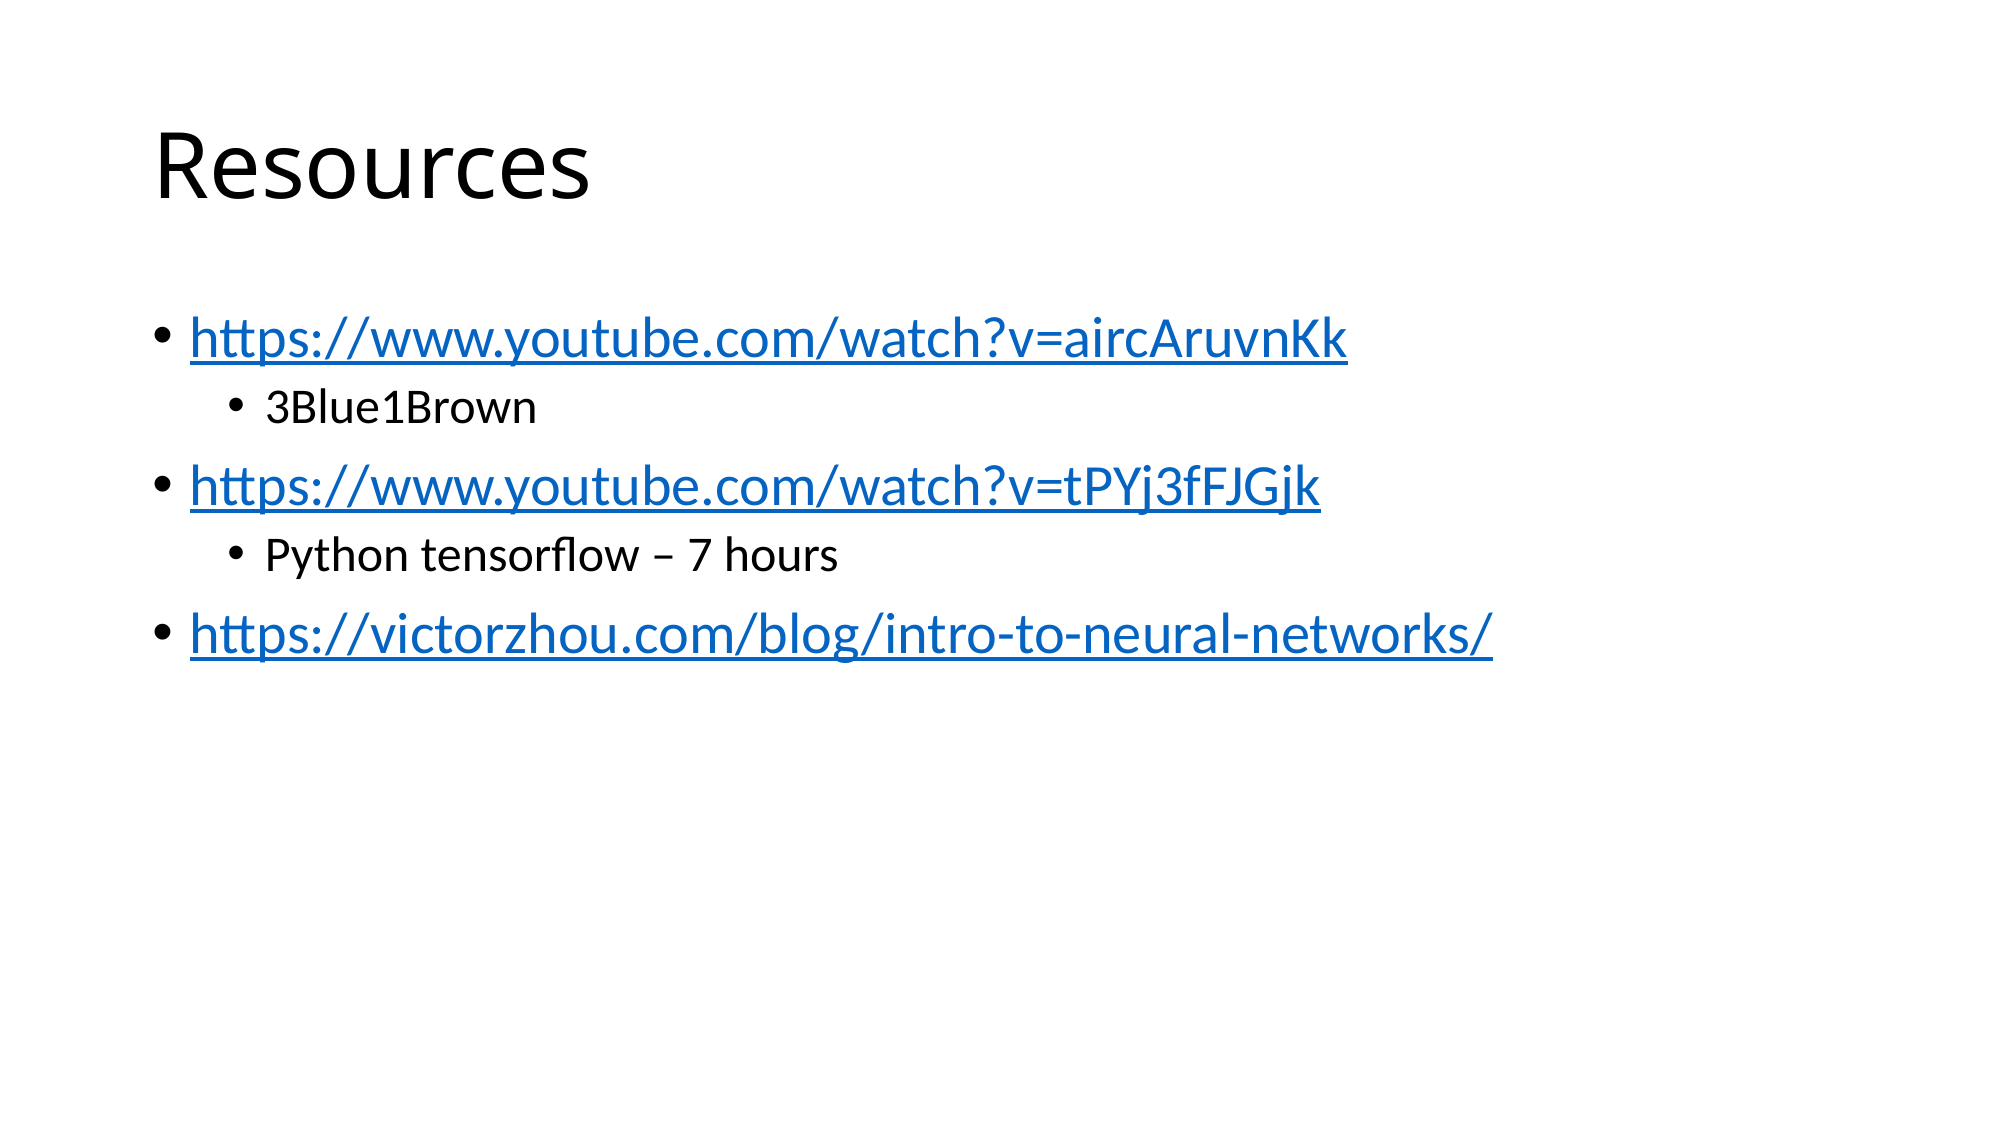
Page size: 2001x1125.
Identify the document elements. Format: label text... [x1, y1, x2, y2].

title Resources [137, 59, 1863, 278]
list https://www.youtube.com/watch?v=aircAruvnKk 3Blue1Brown https://www.youtube.com/watch?v=tPYj3fFJGjk Python tensorflow – 7 hours https://victorzhou.com/blog/intro-to-neural-networks/ [137, 299, 1863, 1014]
